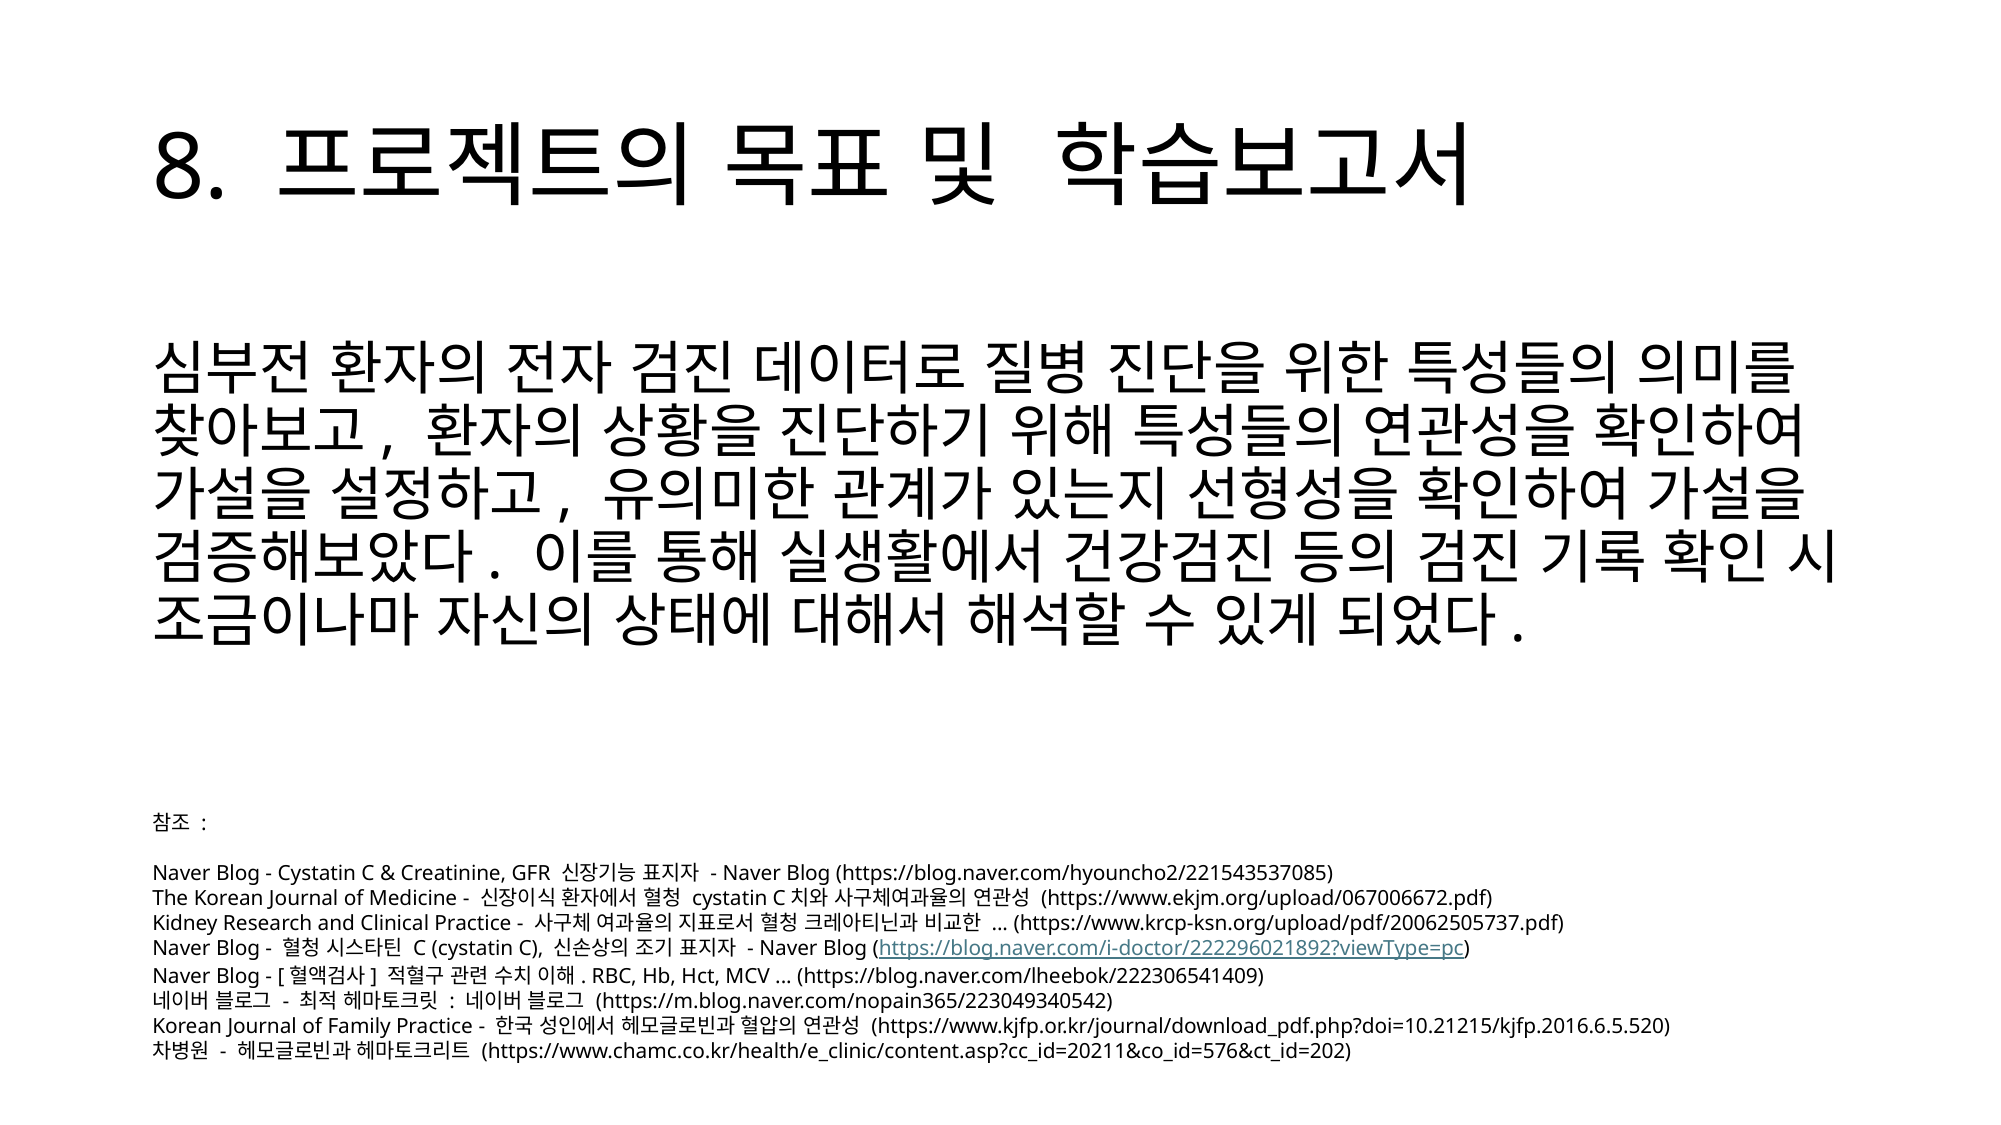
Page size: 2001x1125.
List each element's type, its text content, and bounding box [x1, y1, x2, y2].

text_box 참조 : Naver Blog - Cystatin C & Creatinine, GFR 신장기능 표지자 - Naver Blog (https://blog.naver.com/hyouncho2/221543537085) The Korean Journal of Medicine - 신장이식 환자에서 혈청 cystatin C치와 사구체여과율의 연관성 (https://www.ekjm.org/upload/067006672.pdf) Kidney Research and Clinical Practice - 사구체 여과율의 지표로서 혈청 크레아티닌과 비교한 ... (https://www.krcp-ksn.org/upload/pdf/20062505737.pdf) Naver Blog - 혈청 시스타틴 C (cystatin C), 신손상의 조기 표지자 - Naver Blog (https://blog.naver.com/i-doctor/222296021892?viewType=pc) Naver Blog - [혈액검사] 적혈구 관련 수치 이해. RBC, Hb, Hct, MCV ... (https://blog.naver.com/lheebok/222306541409) 네이버 블로그 - 최적 헤마토크릿 : 네이버 블로그 (https://m.blog.naver.com/nopain365/223049340542) Korean Journal of Family Practice - 한국 성인에서 헤모글로빈과 혈압의 연관성 (https://www.kjfp.or.kr/journal/download_pdf.php?doi=10.21215/kjfp.2016.6.5.520) 차병원 - 헤모글로빈과 헤마토크리트 (https://www.chamc.co.kr/health/e_clinic/content.asp?cc_id=20211&co_id=576&ct_id=202) [137, 802, 1825, 1071]
list 심부전 환자의 전자 검진 데이터로 질병 진단을 위한 특성들의 의미를 찾아보고, 환자의 상황을 진단하기 위해 특성들의 연관성을 확인하여 가설을 설정하고, 유의미한 관계가 있는지 선형성을 확인하여 가설을 검증해보았다. 이를 통해 실생활에서 건강검진 등의 검진 기록 확인 시 조금이나마 자신의 상태에 대해서 해석할 수 있게 되었다. [137, 332, 1863, 748]
title 8. 프로젝트의 목표 및 학습보고서 [137, 59, 1863, 278]
